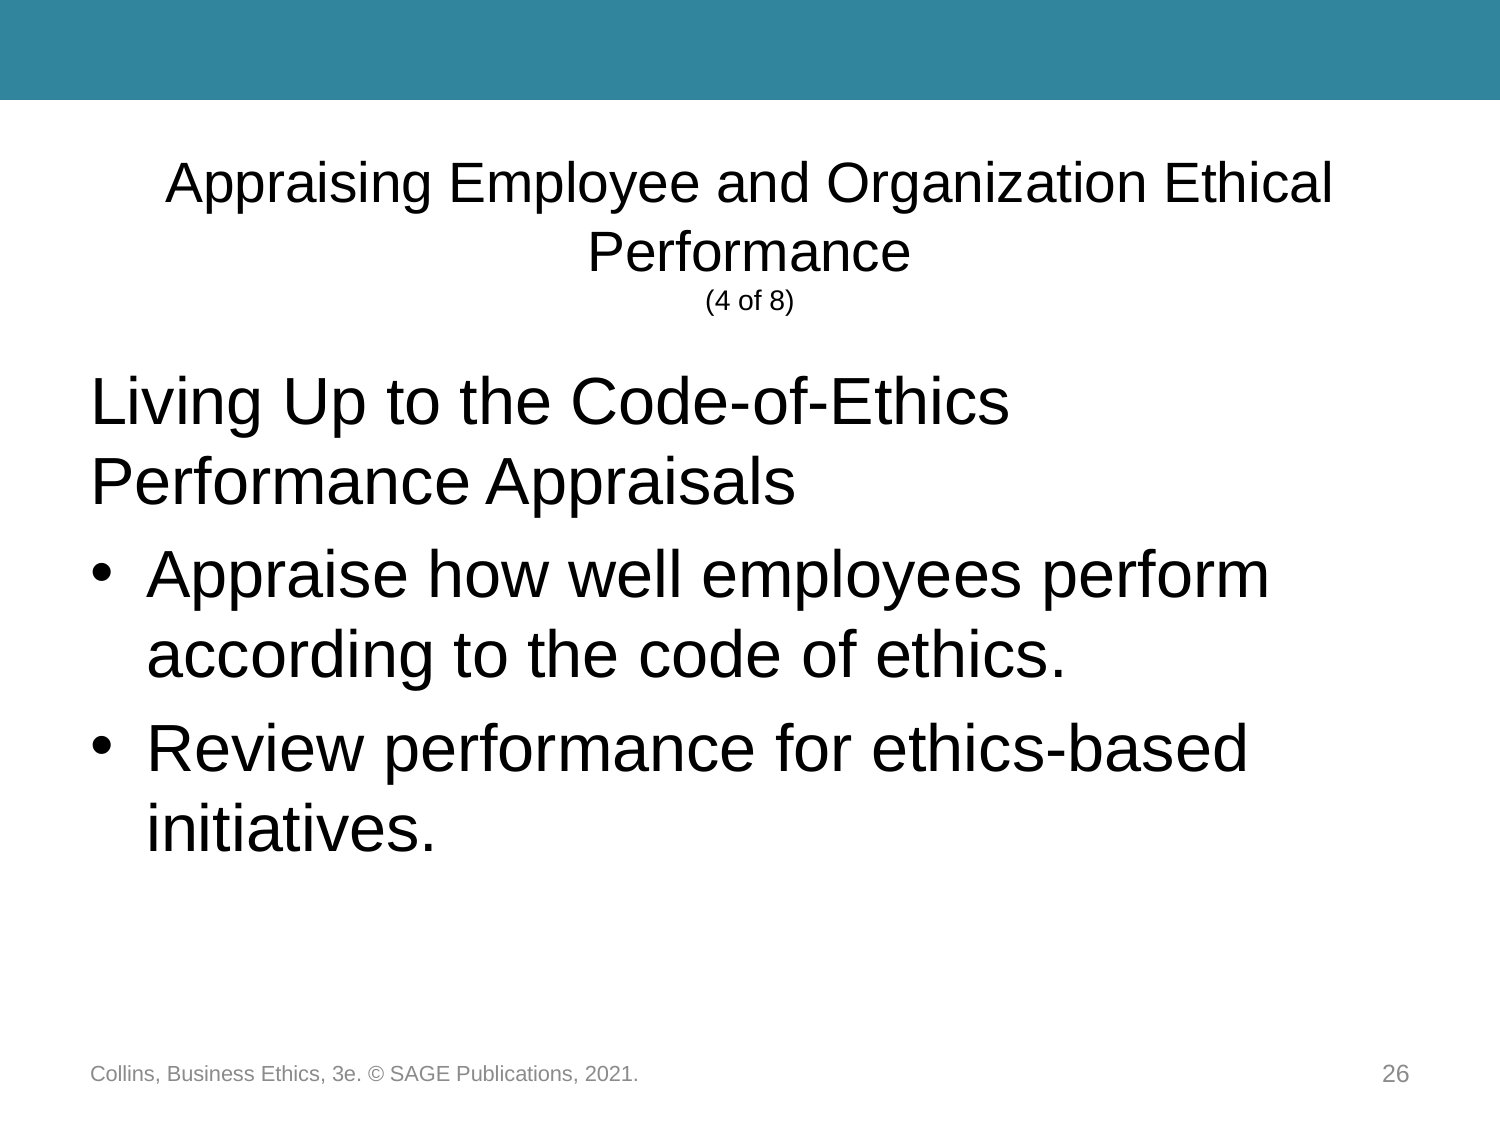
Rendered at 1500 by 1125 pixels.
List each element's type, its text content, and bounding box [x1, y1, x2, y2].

footer Collins, Business Ethics, 3e. © SAGE Publications, 2021. [75, 1042, 1313, 1103]
list Living Up to the Code-of-Ethics Performance Appraisals Appraise how well employees perform according to the code of ethics. Review performance for ethics-based initiatives. [75, 350, 1425, 1005]
title Appraising Employee and Organization Ethical Performance (4 of 8) [75, 137, 1425, 325]
slide_number 26 [1350, 1042, 1425, 1103]
